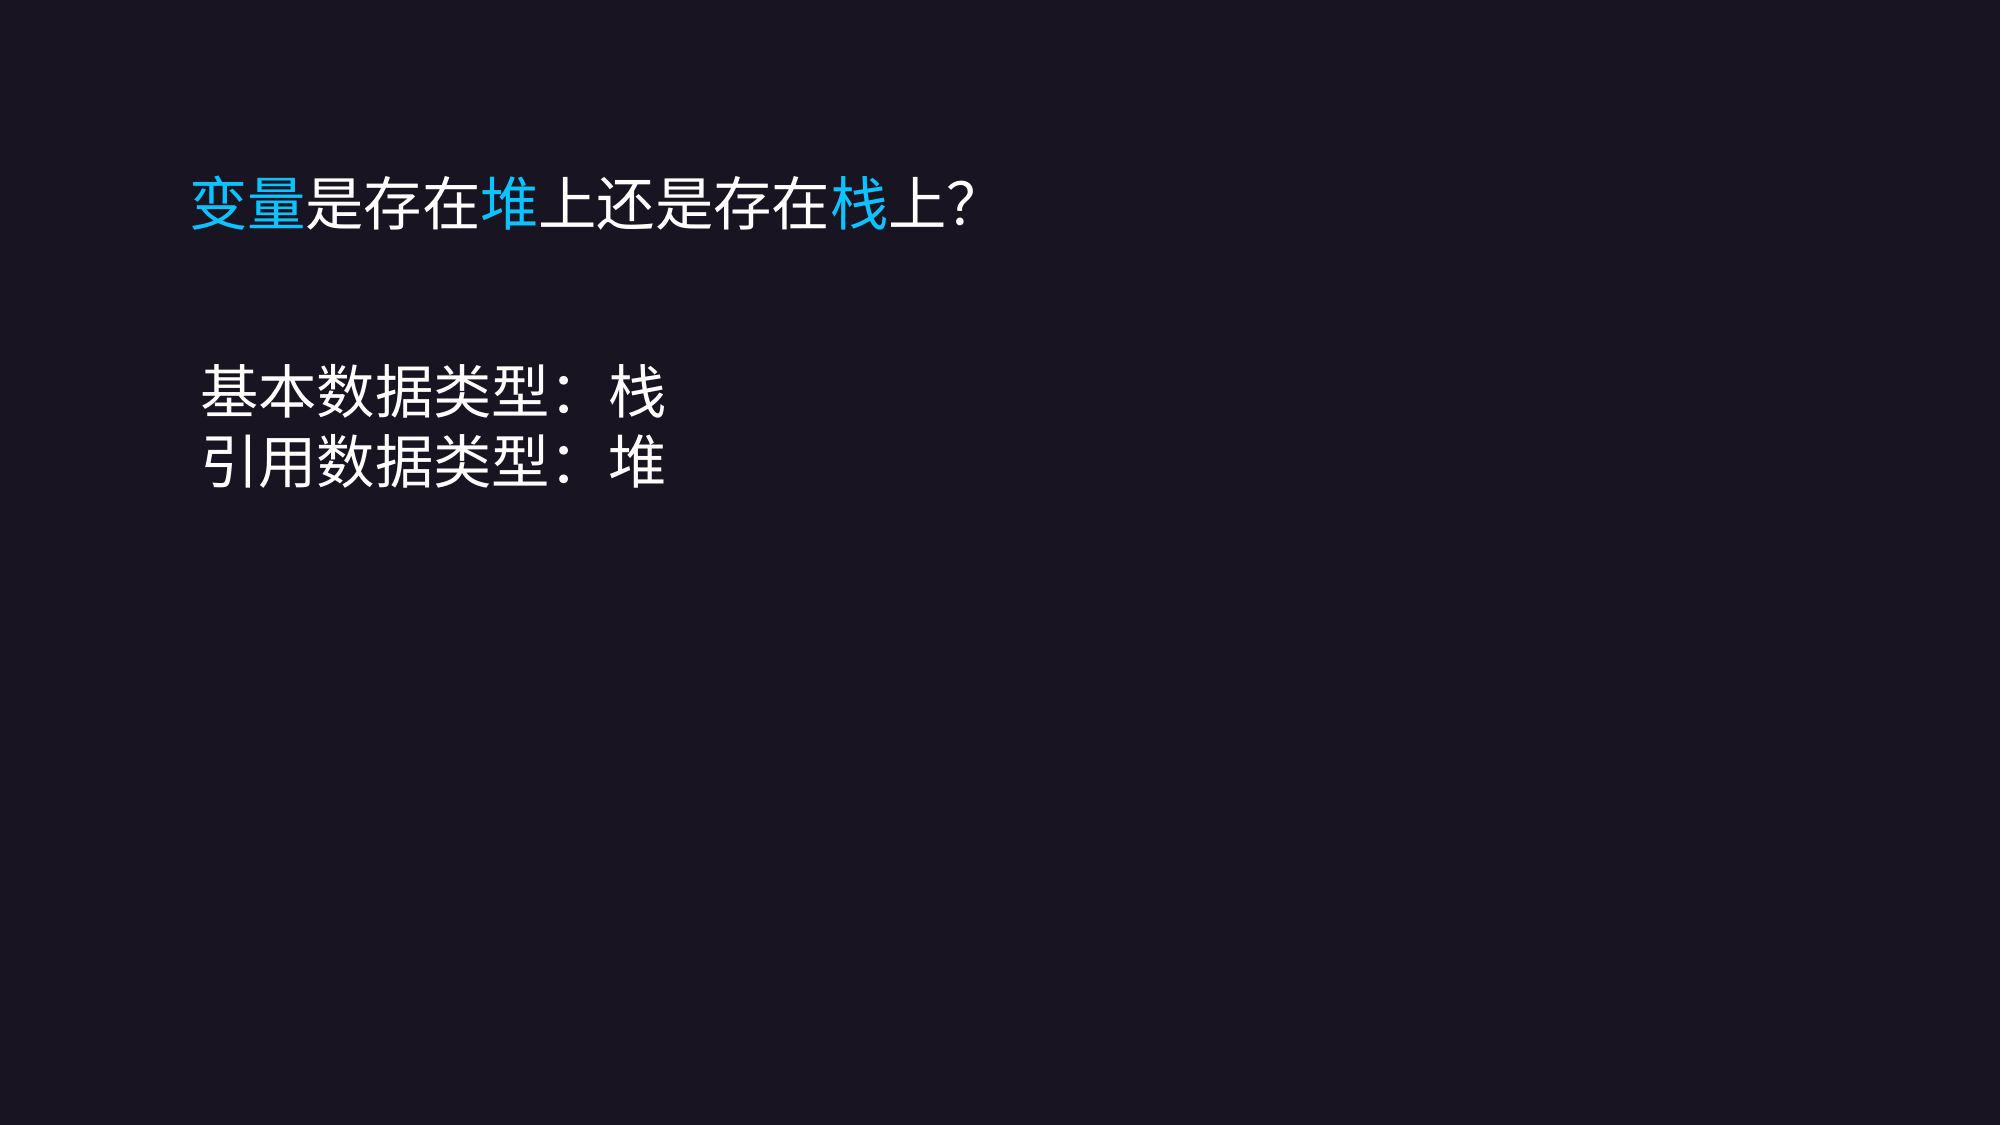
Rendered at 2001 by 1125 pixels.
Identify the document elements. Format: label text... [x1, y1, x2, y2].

text_box 变量是存在堆上还是存在栈上？ [174, 159, 1778, 245]
text_box 基本数据类型：栈 引用数据类型：堆 [185, 348, 1789, 503]
